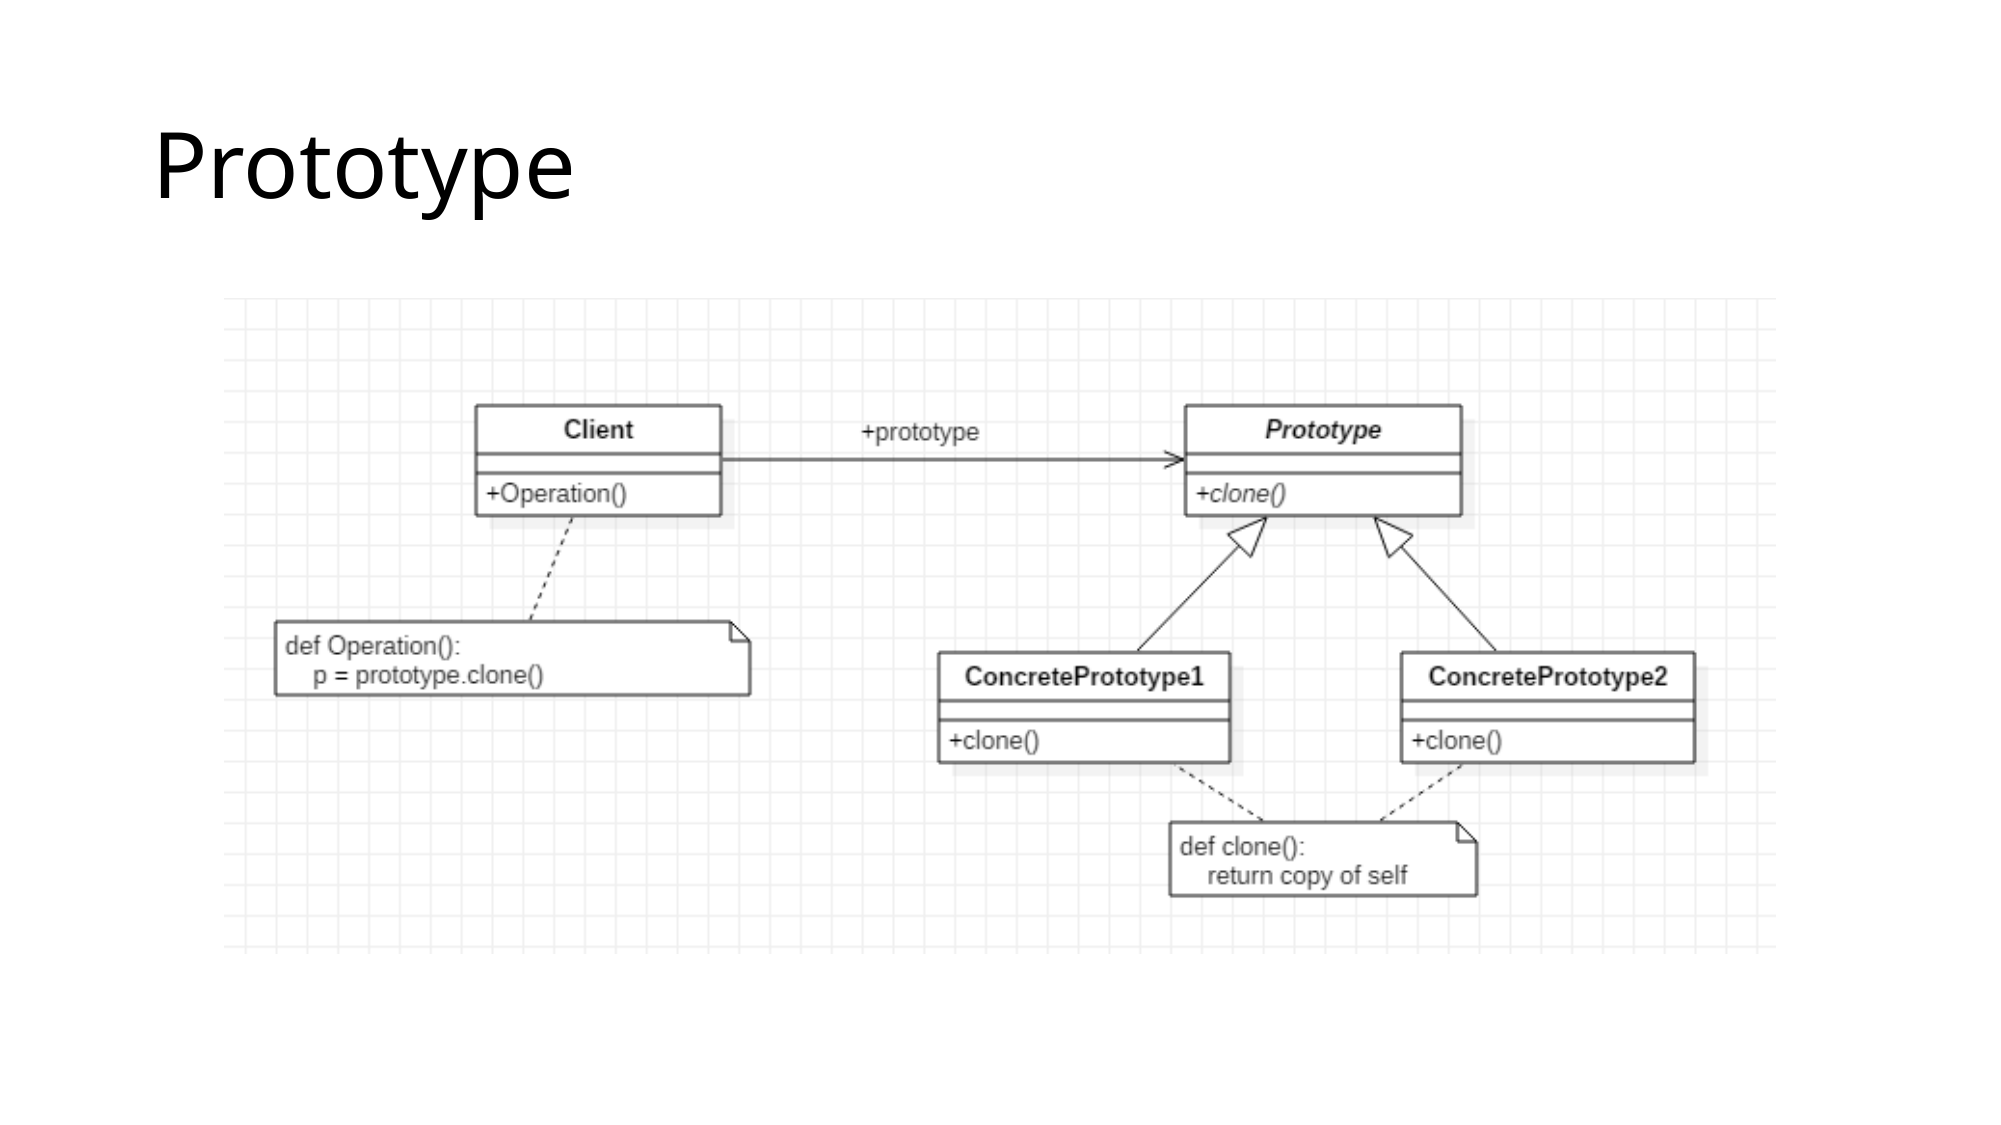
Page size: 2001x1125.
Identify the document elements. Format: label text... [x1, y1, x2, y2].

title Prototype [137, 59, 1863, 278]
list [224, 298, 1776, 954]
